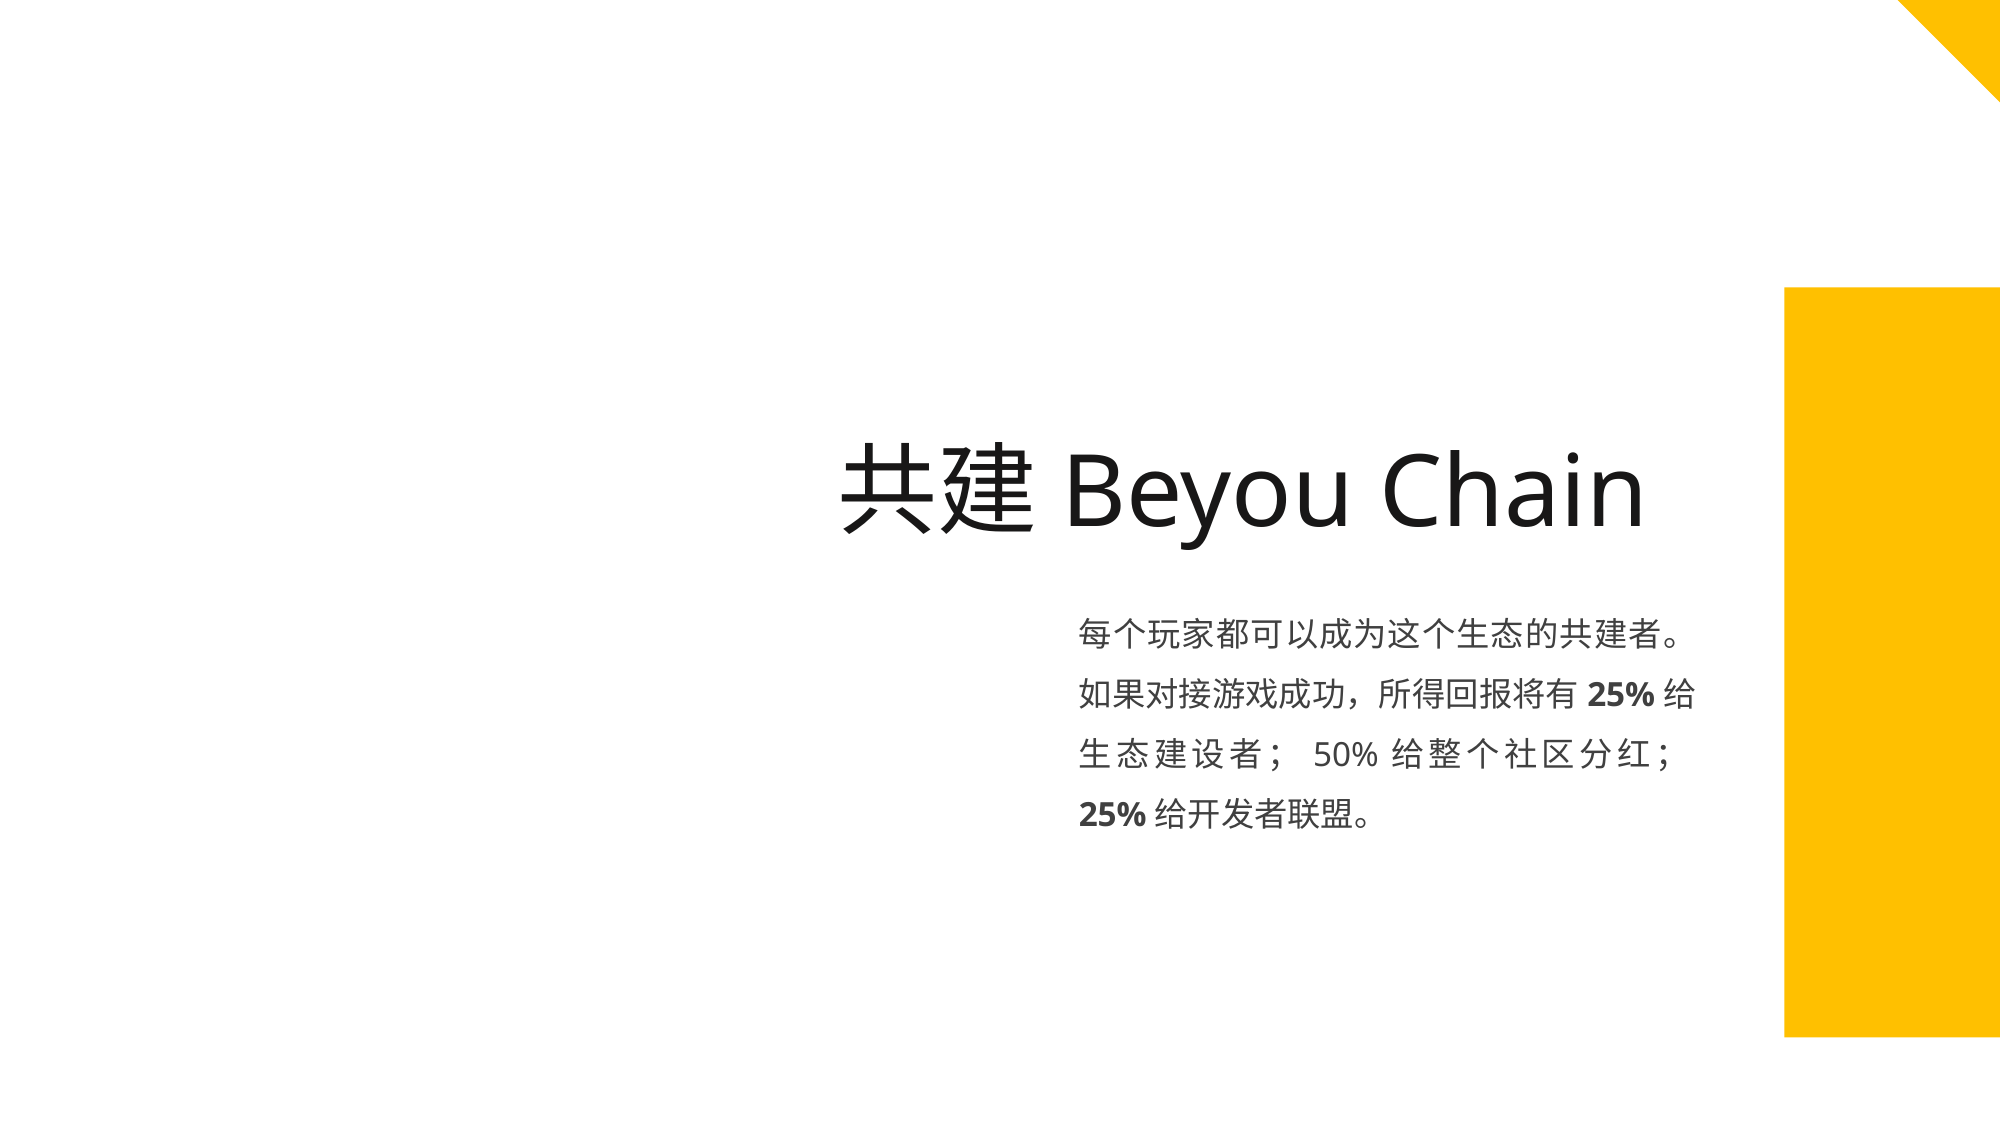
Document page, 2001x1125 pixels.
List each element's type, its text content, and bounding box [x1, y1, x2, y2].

text_box [1783, 286, 2000, 1038]
text_box 每个玩家都可以成为这个生态的共建者。如果对接游戏成功，所得回报将有25%给生态建设者；50%给整个社区分红；25%给开发者联盟。 [1063, 585, 1712, 840]
text_box 共建Beyou Chain [822, 418, 1751, 554]
